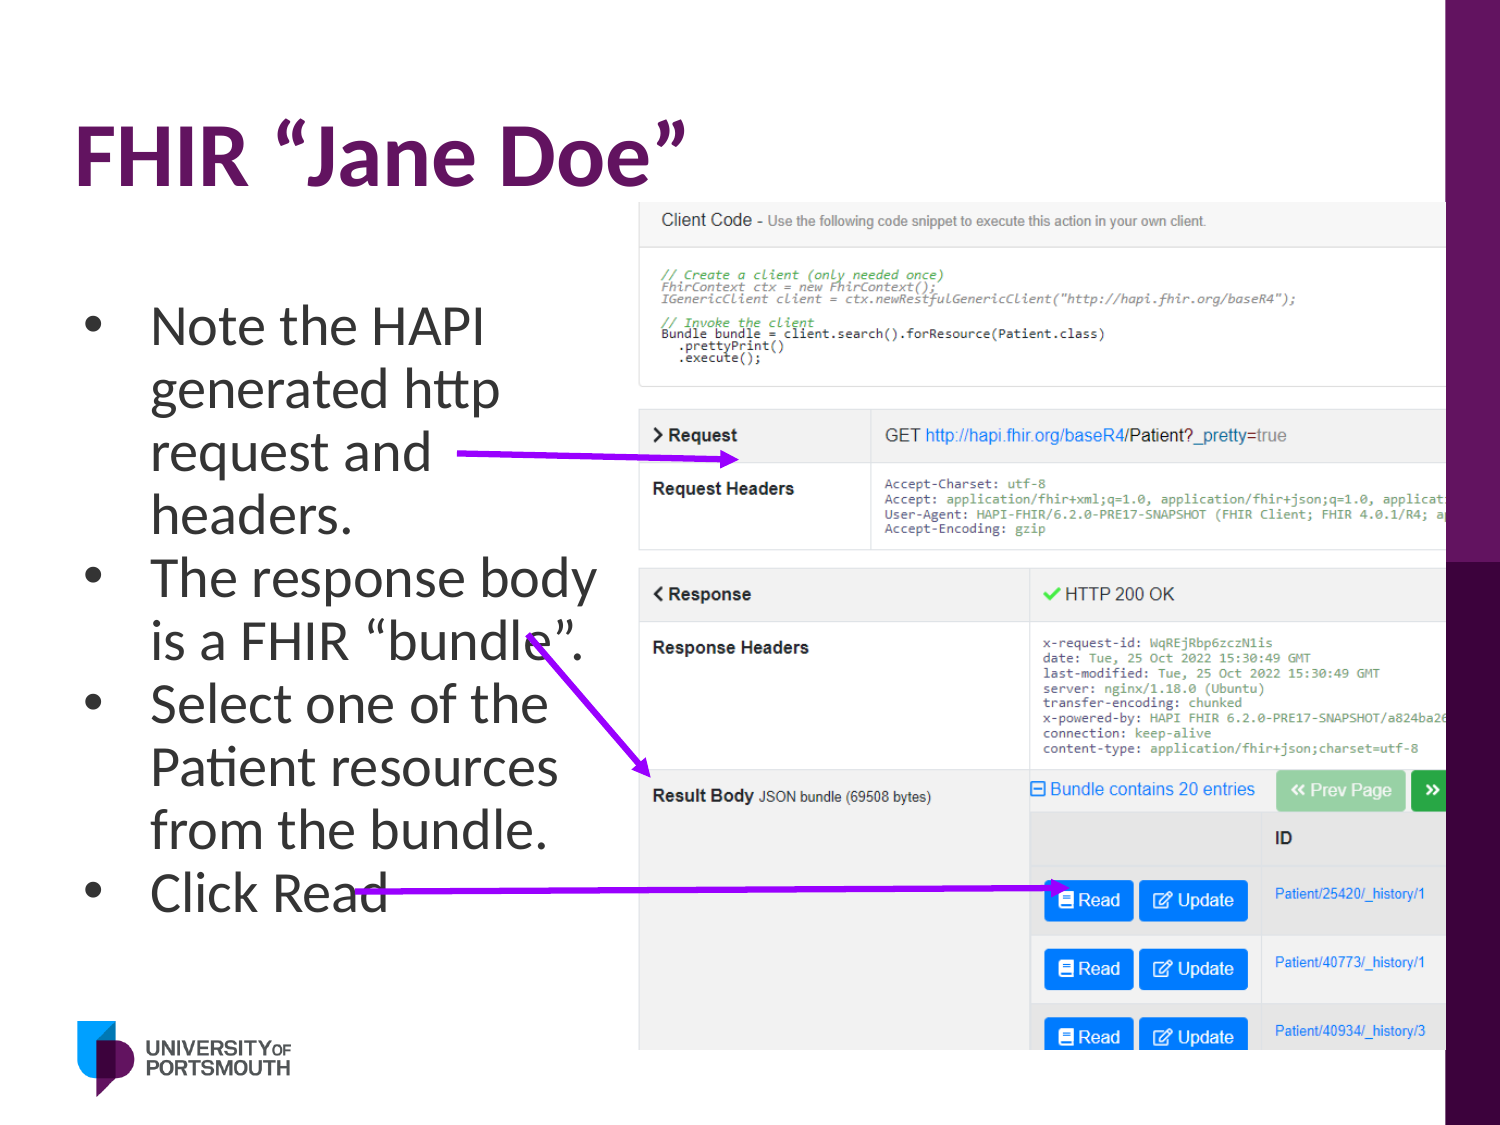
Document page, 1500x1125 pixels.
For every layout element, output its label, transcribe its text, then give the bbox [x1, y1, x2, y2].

title FHIR “Jane Doe” [59, 91, 1446, 279]
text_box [456, 453, 740, 460]
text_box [354, 887, 1070, 892]
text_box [527, 633, 651, 778]
picture [630, 202, 1446, 1050]
list Note the HAPI generated http request and headers. The response body is a FHIR “bundle”. Select one of the Patient resources from the bundle. Click Read [60, 280, 614, 1007]
picture [77, 1021, 291, 1097]
